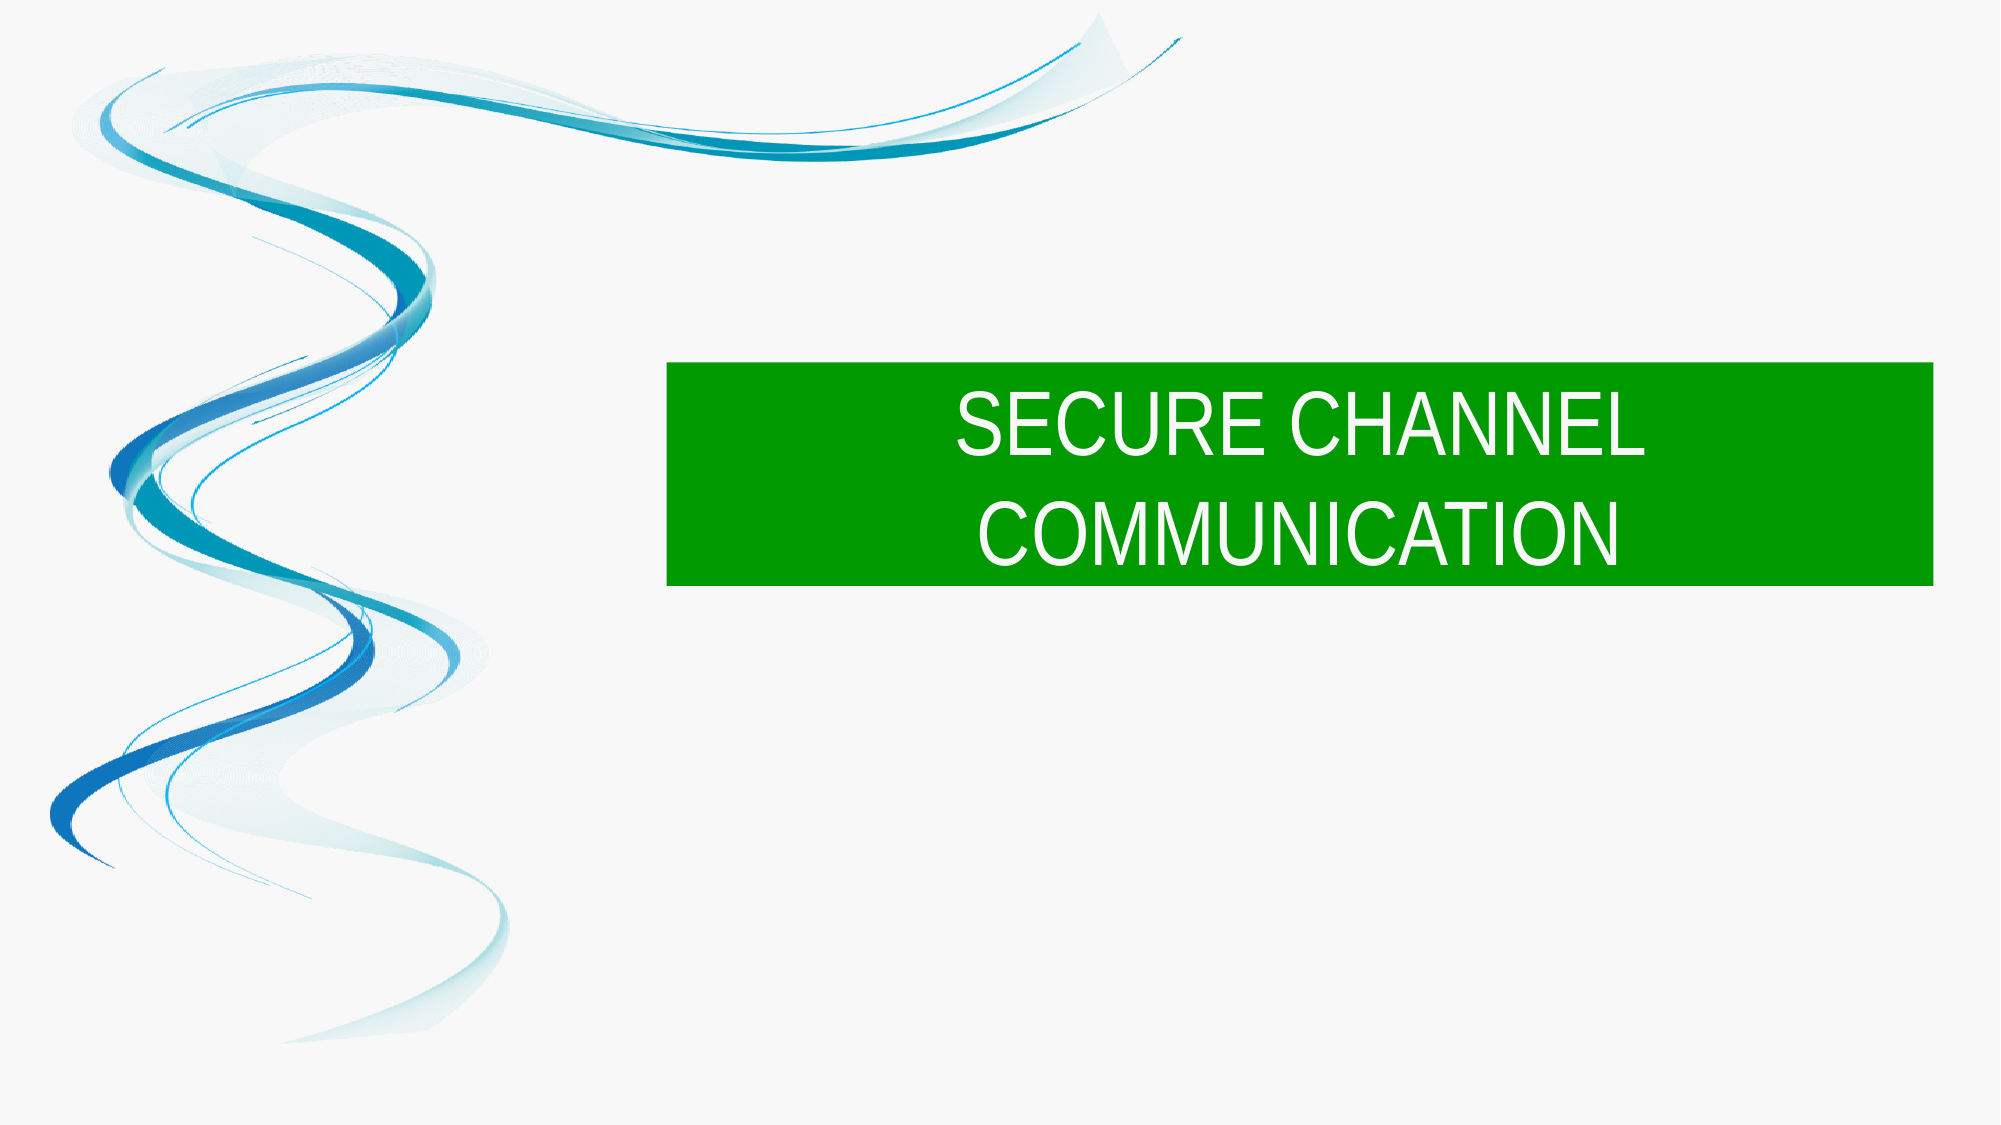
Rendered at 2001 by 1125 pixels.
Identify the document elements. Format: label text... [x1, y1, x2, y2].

picture [50, 12, 1183, 1044]
title Secure Channel Communication [666, 362, 1934, 586]
